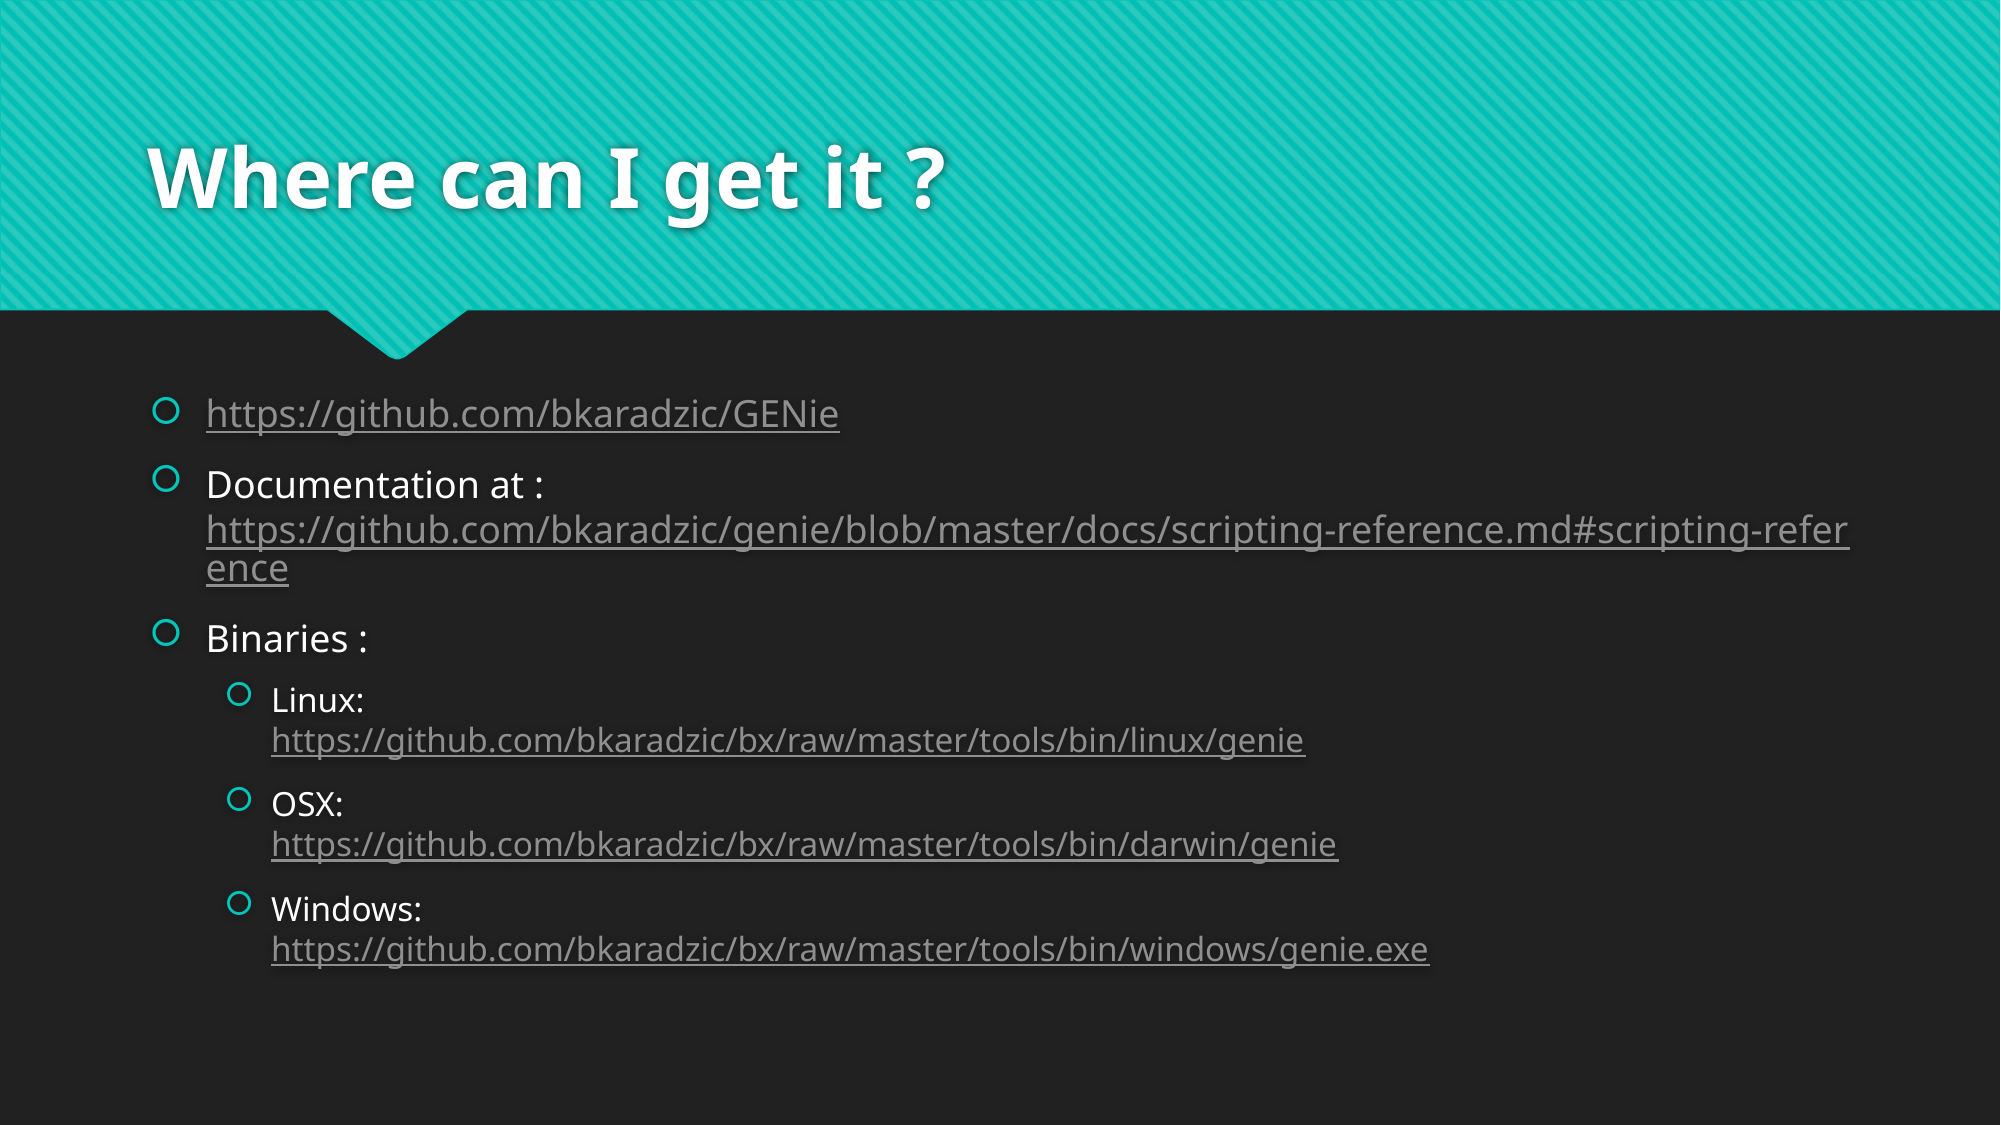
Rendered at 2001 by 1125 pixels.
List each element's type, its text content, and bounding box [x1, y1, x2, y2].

list https://github.com/bkaradzic/GENie Documentation at : https://github.com/bkaradzic/genie/blob/master/docs/scripting-reference.md#scripting-reference Binaries : Linux: https://github.com/bkaradzic/bx/raw/master/tools/bin/linux/genie OSX: https://github.com/bkaradzic/bx/raw/master/tools/bin/darwin/genie Windows: https://github.com/bkaradzic/bx/raw/master/tools/bin/windows/genie.exe [134, 364, 1866, 962]
title Where can I get it ? [132, 73, 1868, 233]
